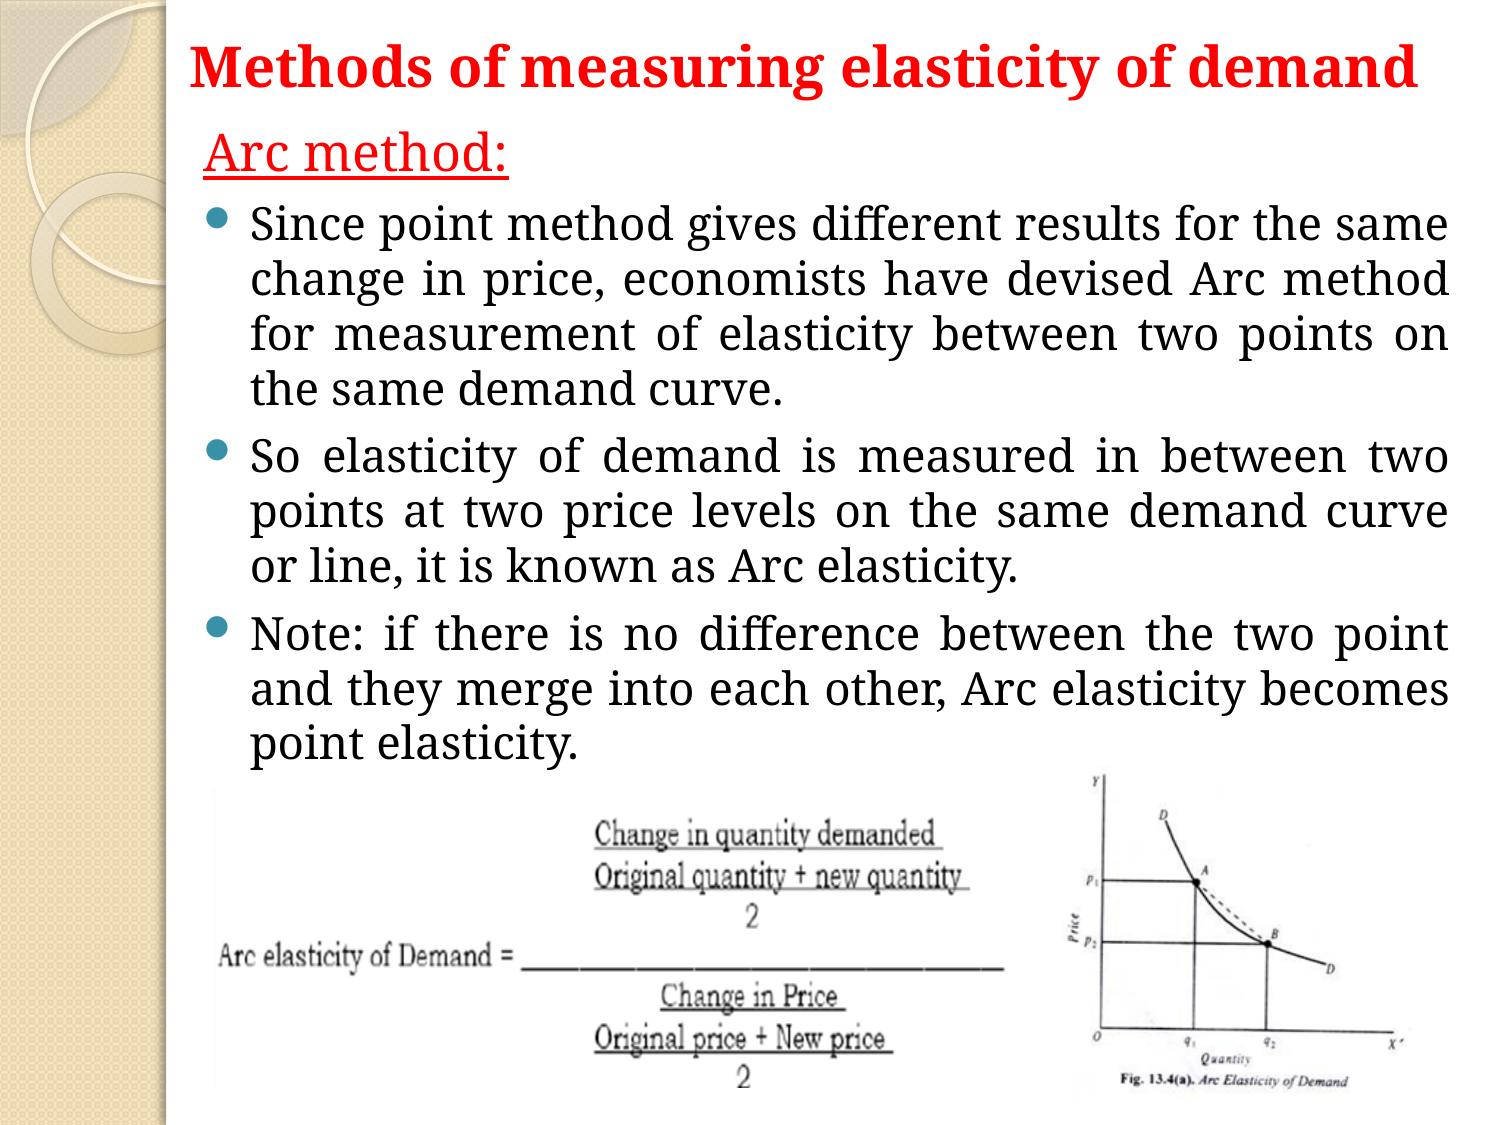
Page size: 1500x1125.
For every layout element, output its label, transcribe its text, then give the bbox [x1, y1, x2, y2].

list Arc method: Since point method gives different results for the same change in price, economists have devised Arc method for measurement of elasticity between two points on the same demand curve. So elasticity of demand is measured in between two points at two price levels on the same demand curve or line, it is known as Arc elasticity. Note: if there is no difference between the two point and they merge into each other, Arc elasticity becomes point elasticity. [174, 112, 1466, 1100]
picture [212, 787, 1030, 1088]
title Methods of measuring elasticity of demand [174, 24, 1466, 105]
picture [1062, 766, 1413, 1101]
